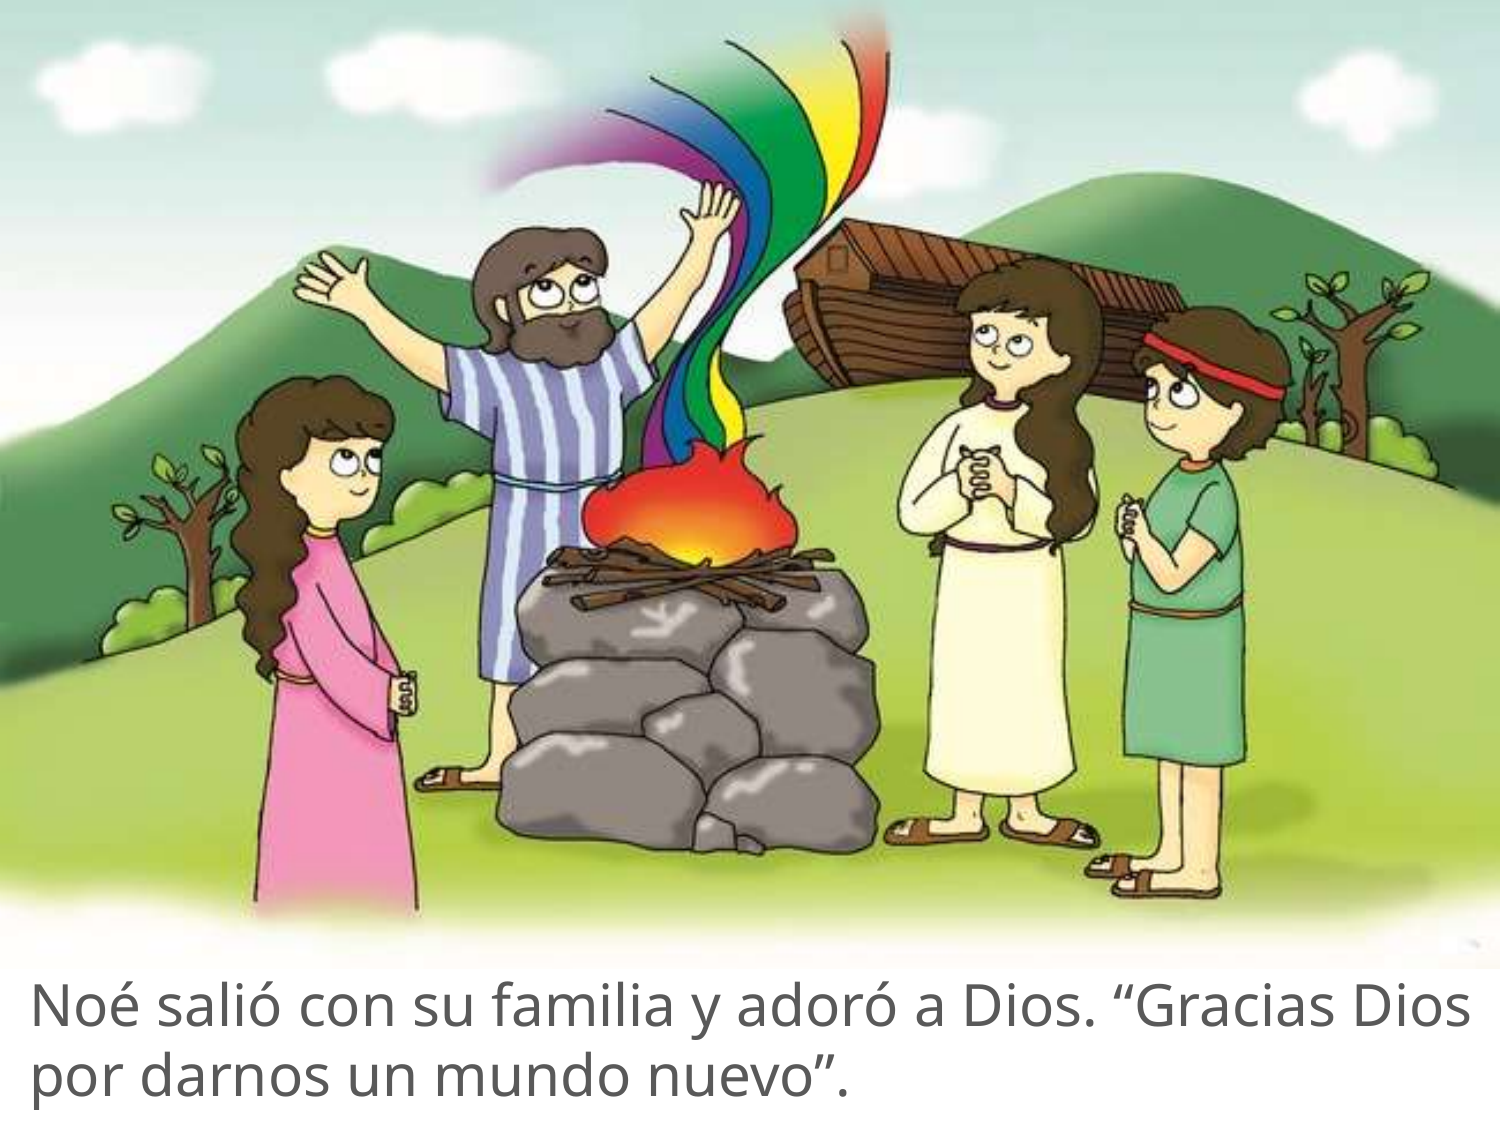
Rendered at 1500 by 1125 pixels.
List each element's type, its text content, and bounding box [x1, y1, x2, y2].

picture [0, 0, 1500, 969]
text_box Noé salió con su familia y adoró a Dios. “Gracias Dios por darnos un mundo nuevo”. [14, 975, 1500, 1116]
